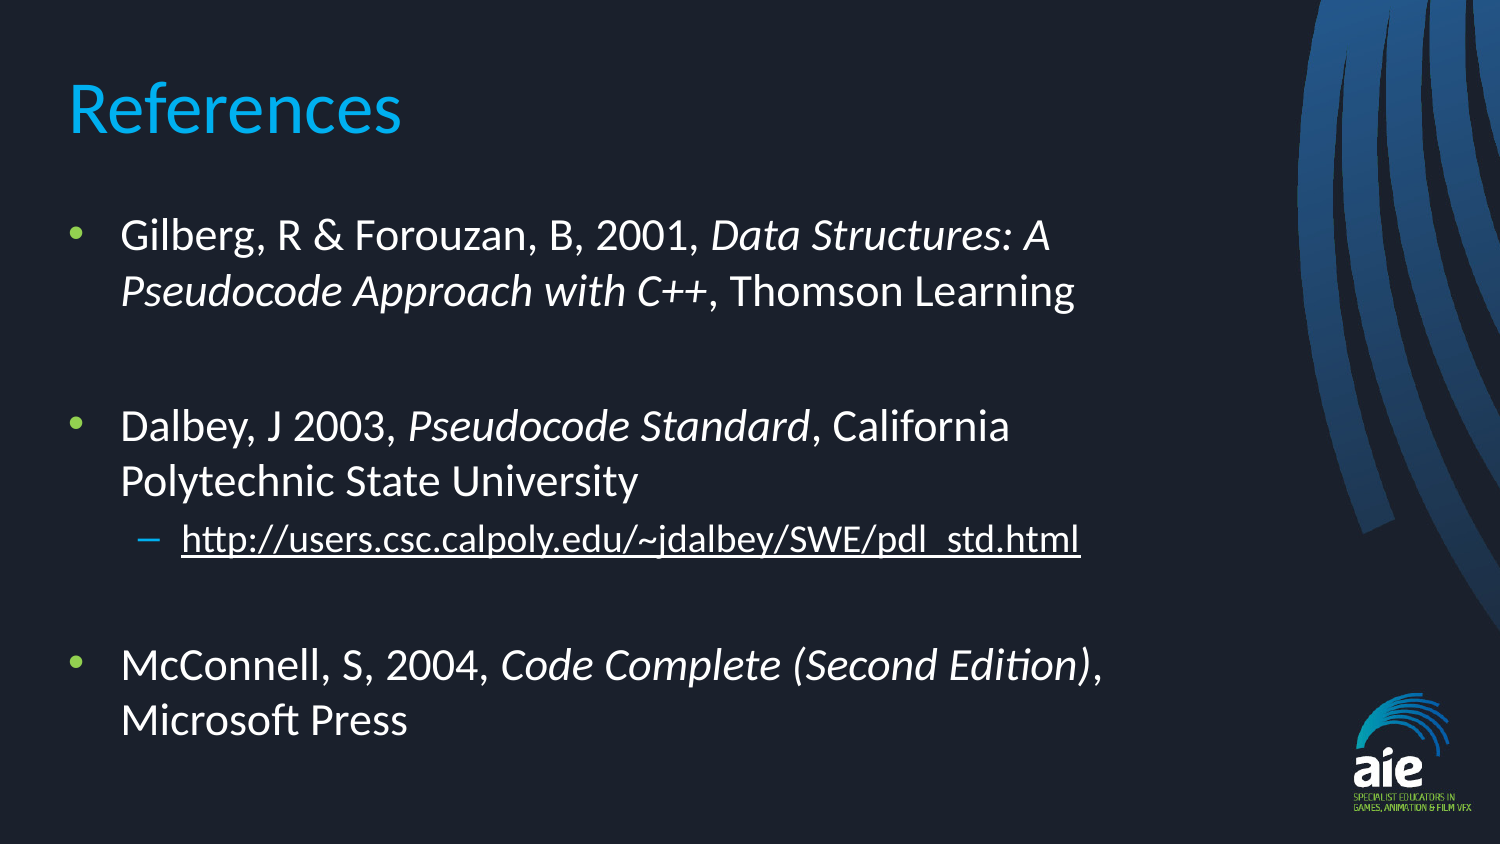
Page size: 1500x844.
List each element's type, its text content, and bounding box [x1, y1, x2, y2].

title References [53, 33, 1425, 175]
picture [0, 0, 1500, 844]
list Gilberg, R & Forouzan, B, 2001, Data Structures: A Pseudocode Approach with C++, Thomson Learning Dalbey, J 2003, Pseudocode Standard, California Polytechnic State University http://users.csc.calpoly.edu/~jdalbey/SWE/pdl_std.html McConnell, S, 2004, Code Complete (Second Edition), Microsoft Press [53, 197, 1247, 753]
